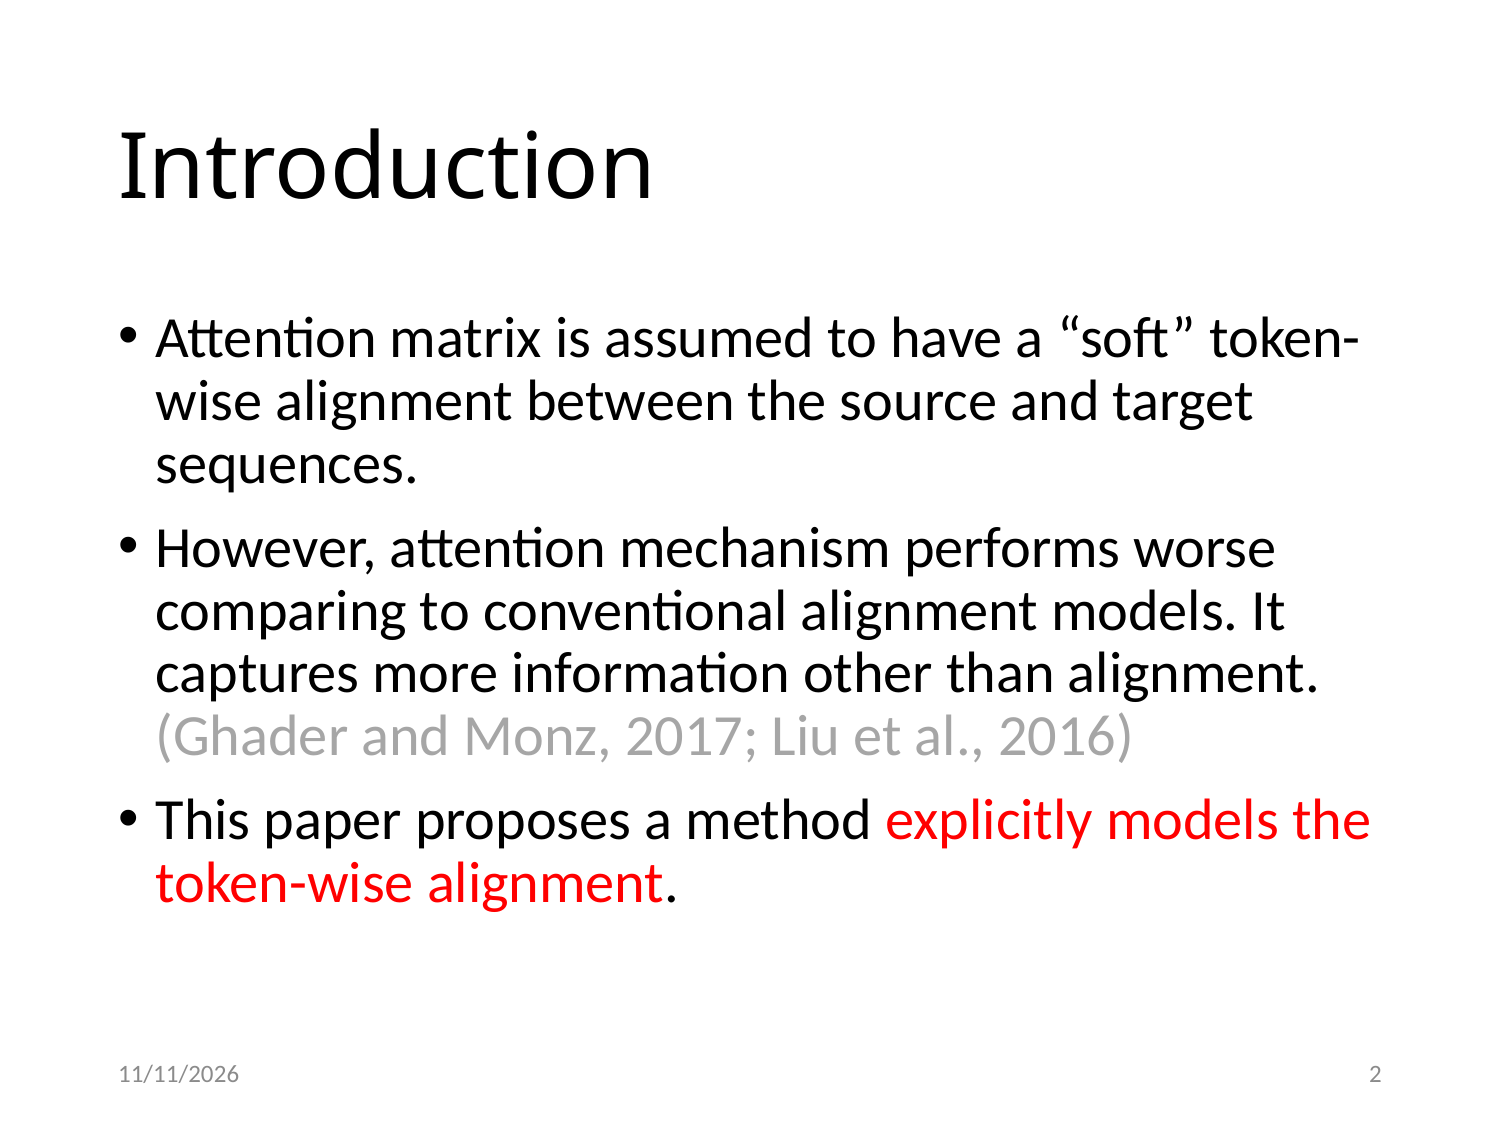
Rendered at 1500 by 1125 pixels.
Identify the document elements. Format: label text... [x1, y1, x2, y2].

title Introduction [103, 59, 1397, 278]
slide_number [103, 1042, 441, 1103]
list Attention matrix is assumed to have a “soft” token-wise alignment between the source and target sequences. However, attention mechanism performs worse comparing to conventional alignment models. It captures more information other than alignment. (Ghader and Monz, 2017; Liu et al., 2016) This paper proposes a method explicitly models the token-wise alignment. [103, 299, 1397, 1014]
slide_number 2 [1059, 1042, 1397, 1103]
